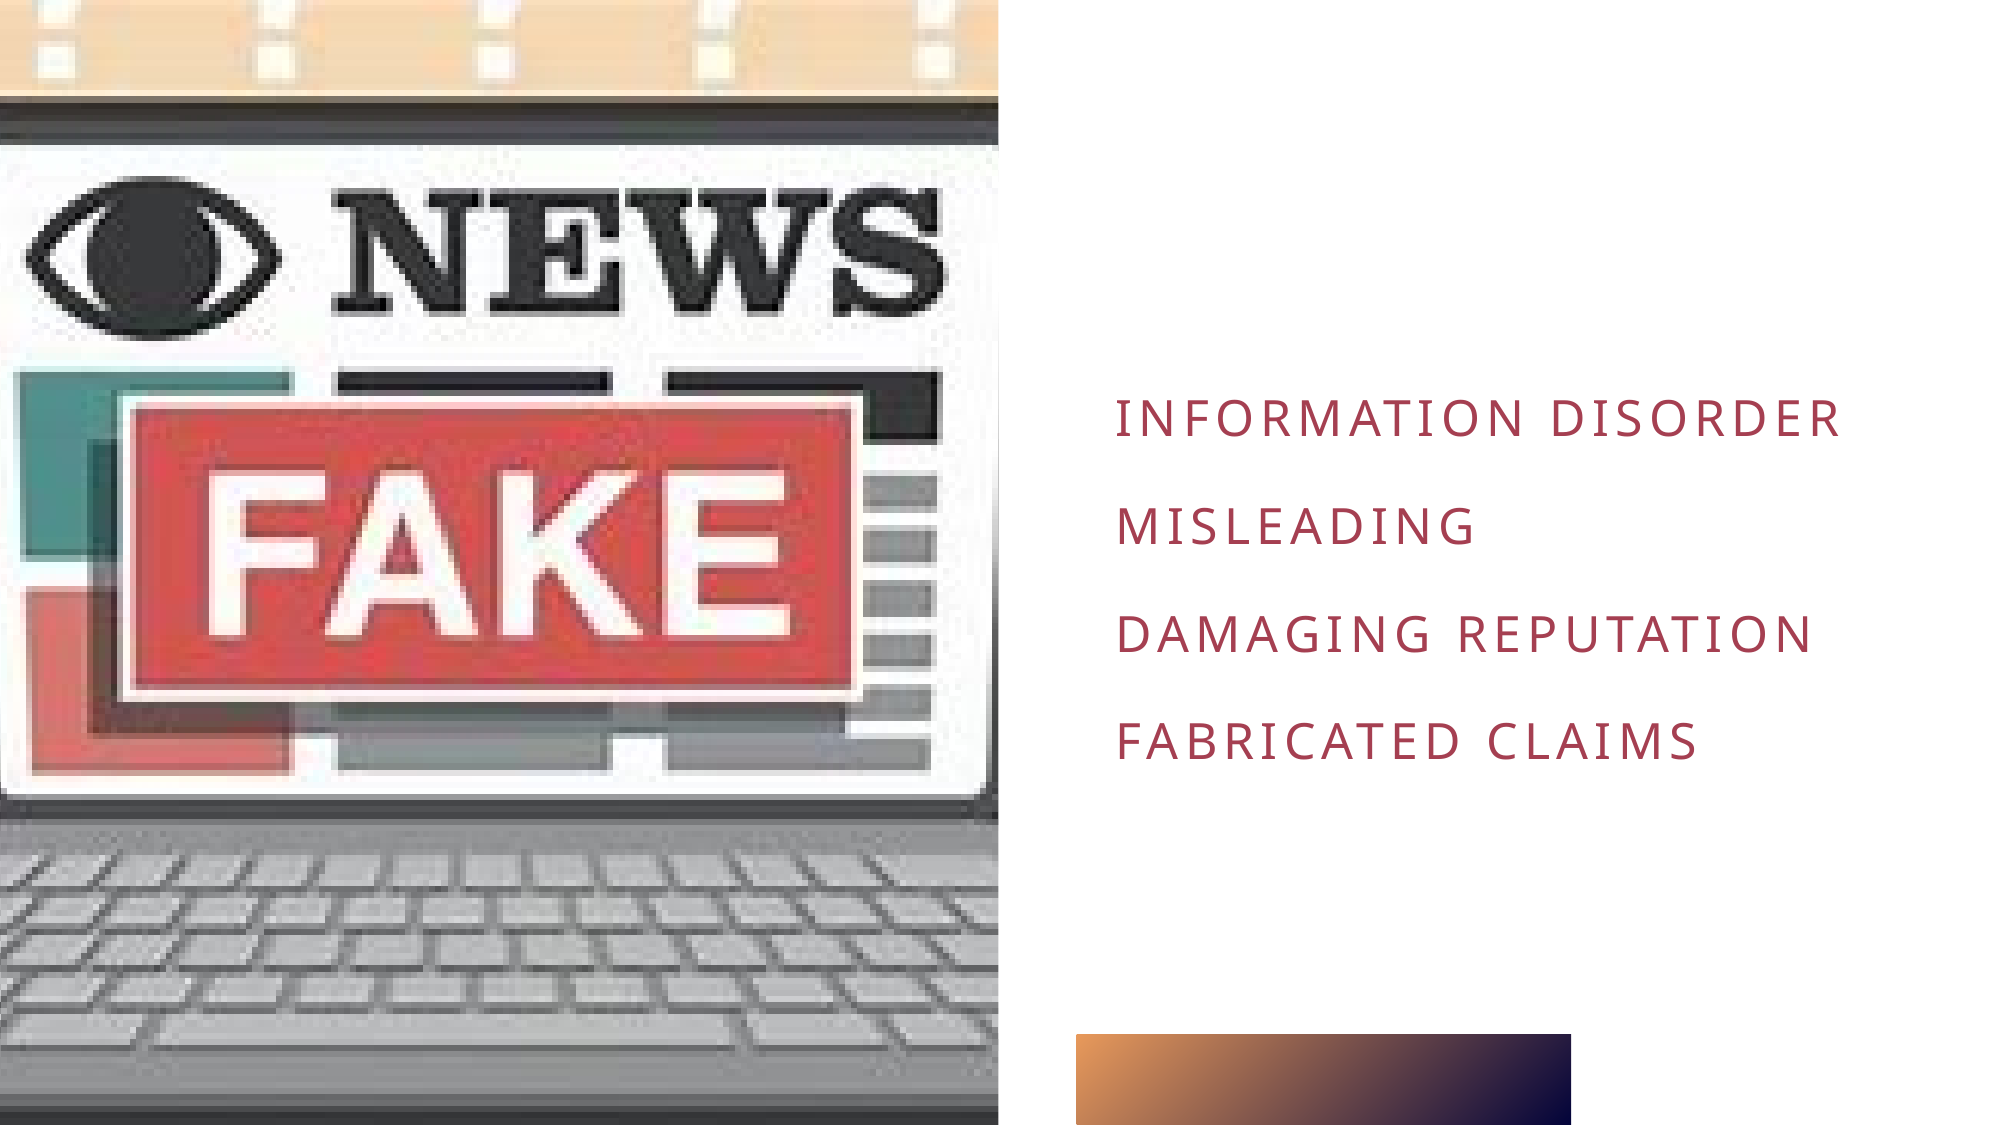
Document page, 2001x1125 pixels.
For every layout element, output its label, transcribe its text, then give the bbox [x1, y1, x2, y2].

picture [0, 0, 999, 1125]
title Information Disorder Misleading Damaging Reputation Fabricated Claims [1100, 356, 1895, 839]
